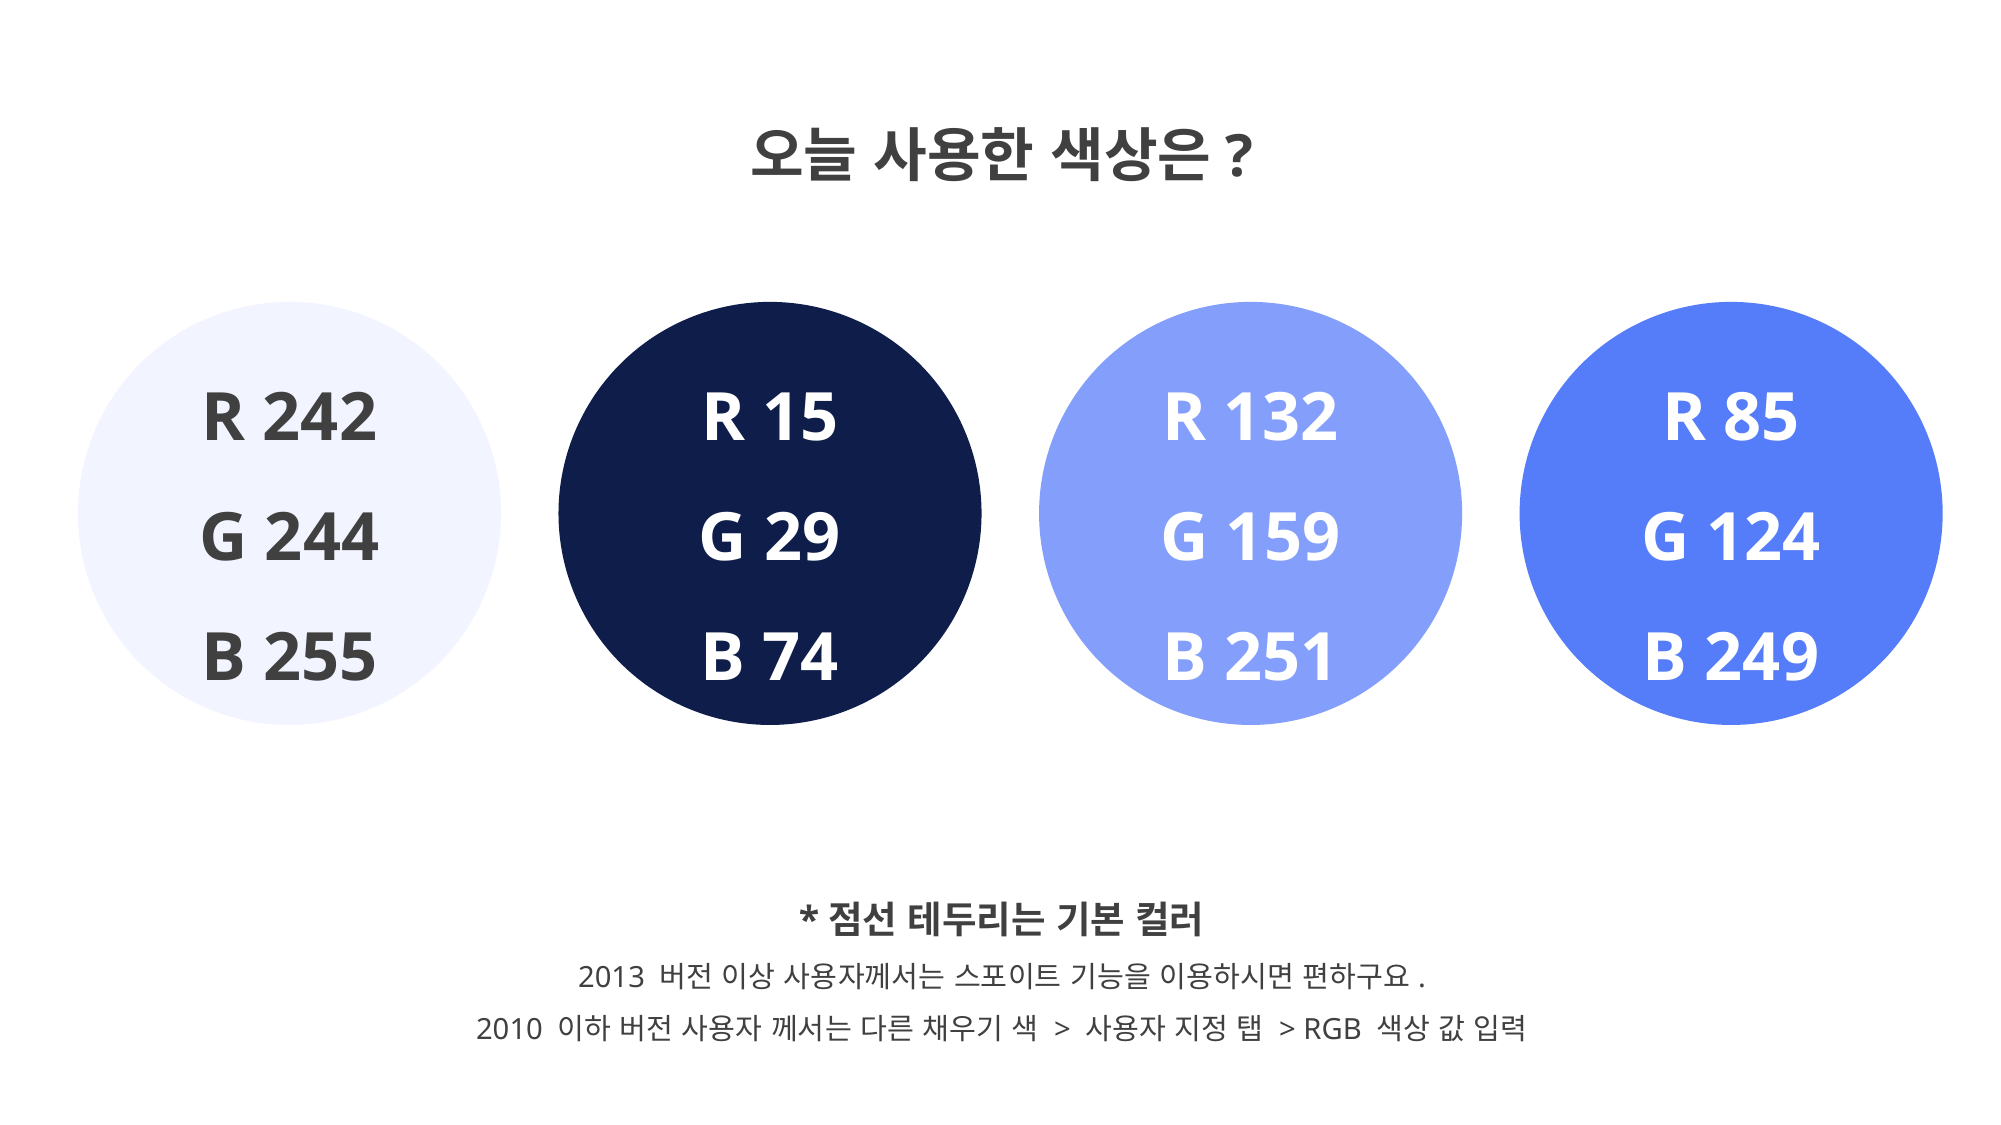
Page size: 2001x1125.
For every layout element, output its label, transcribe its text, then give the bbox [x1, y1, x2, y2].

text_box *점선 테두리는 기본 컬러 2013 버전 이상 사용자께서는 스포이트 기능을 이용하시면 편하구요. 2010 이하 버전 사용자 께서는 다른 채우기 색 > 사용자 지정 탭 > RGB 색상 값 입력 [402, 865, 1601, 1053]
text_box R 85 G 124 B 249 [1518, 300, 1944, 726]
text_box R 15 G 29 B 74 [557, 300, 983, 726]
text_box R 242 G 244 B 255 [76, 300, 503, 726]
text_box R 132 G 159 B 251 [1038, 300, 1464, 726]
text_box 오늘 사용한 색상은? [654, 75, 1350, 196]
